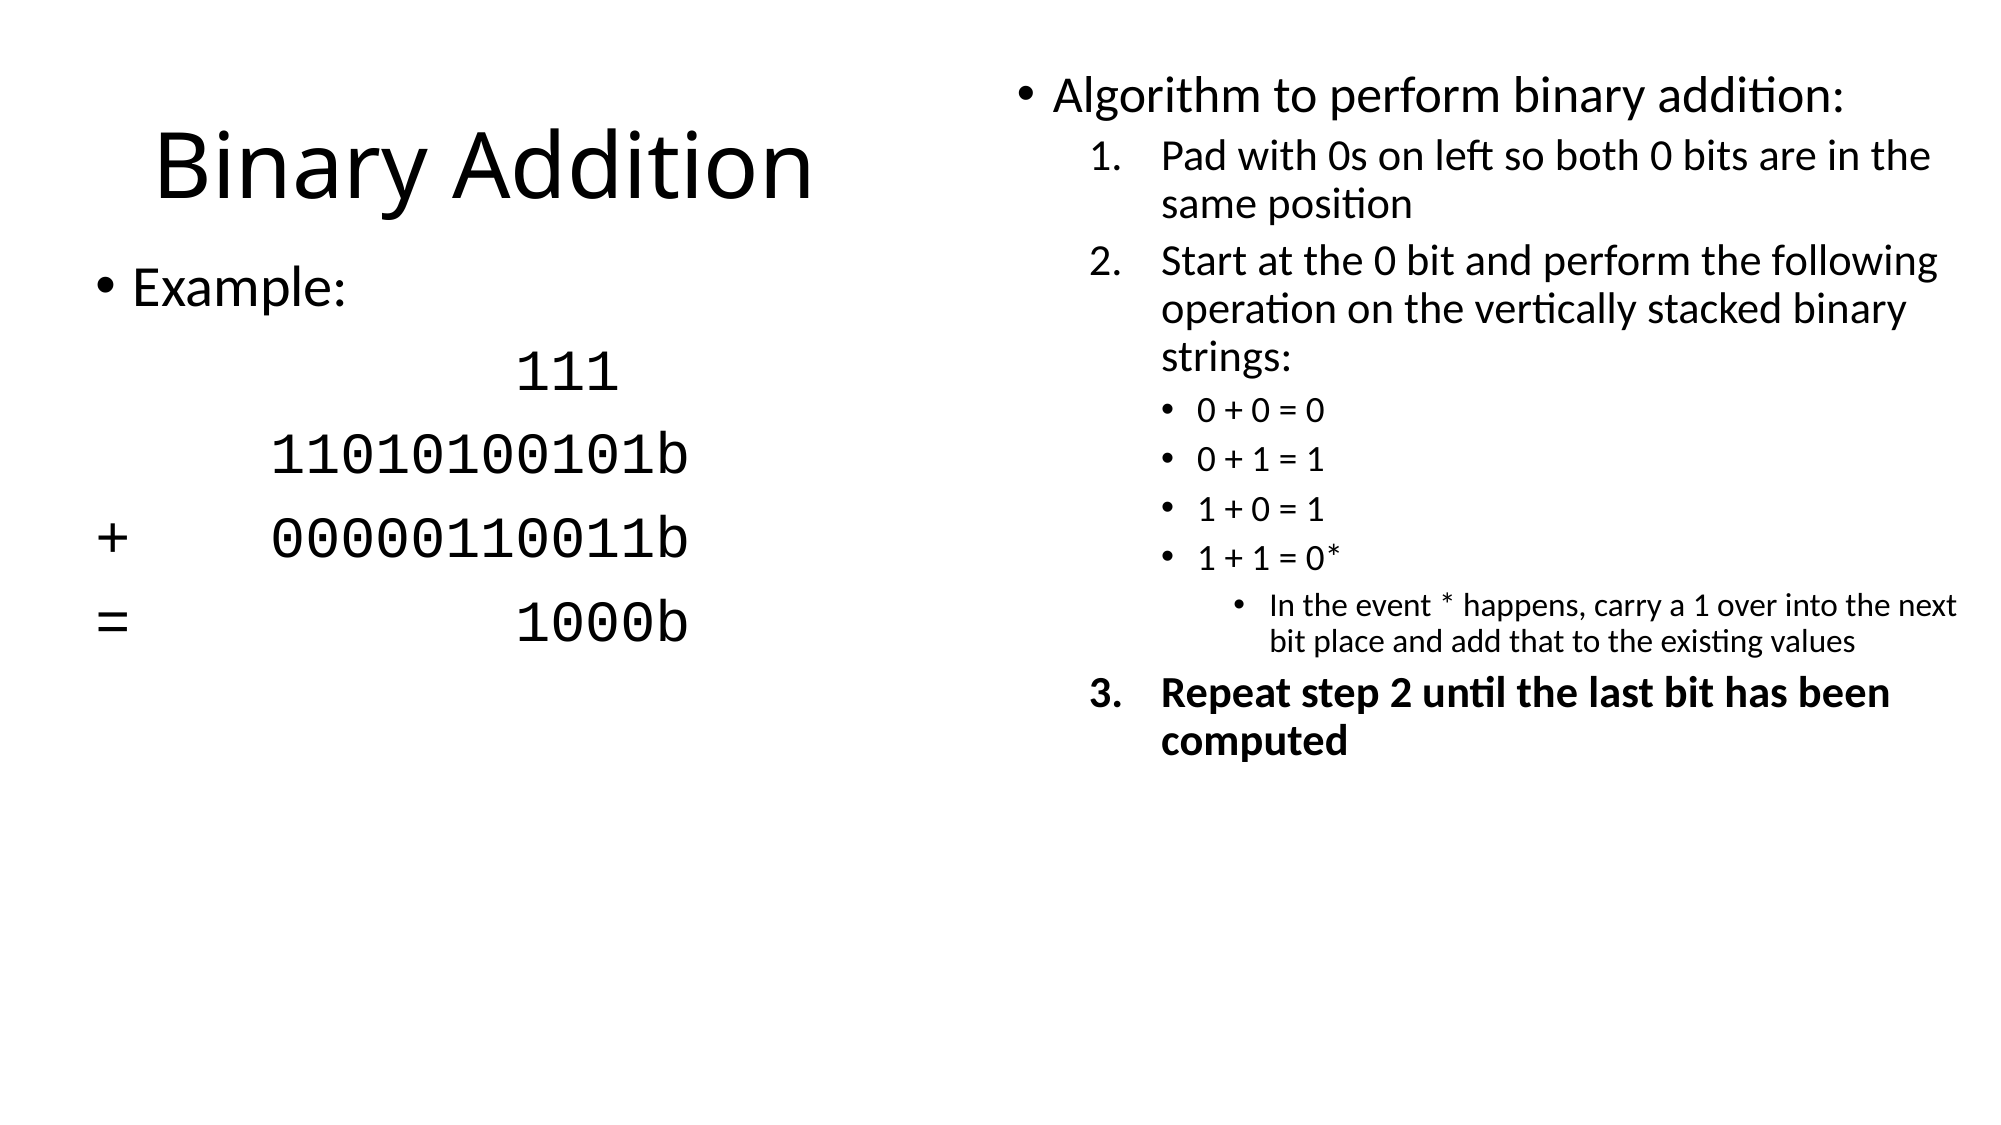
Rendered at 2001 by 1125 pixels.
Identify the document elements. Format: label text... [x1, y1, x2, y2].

list Algorithm to perform binary addition: Pad with 0s on left so both 0 bits are in the same position Start at the 0 bit and perform the following operation on the vertically stacked binary strings: 0 + 0 = 0 0 + 1 = 1 1 + 0 = 1 1 + 1 = 0* In the event * happens, carry a 1 over into the next bit place and add that to the existing values Repeat step 2 until the last bit has been computed [1001, 59, 1981, 774]
text_box Example: 111 11010100101b + 00000110011b = 1000b [80, 248, 1059, 1088]
title Binary Addition [137, 59, 1001, 248]
